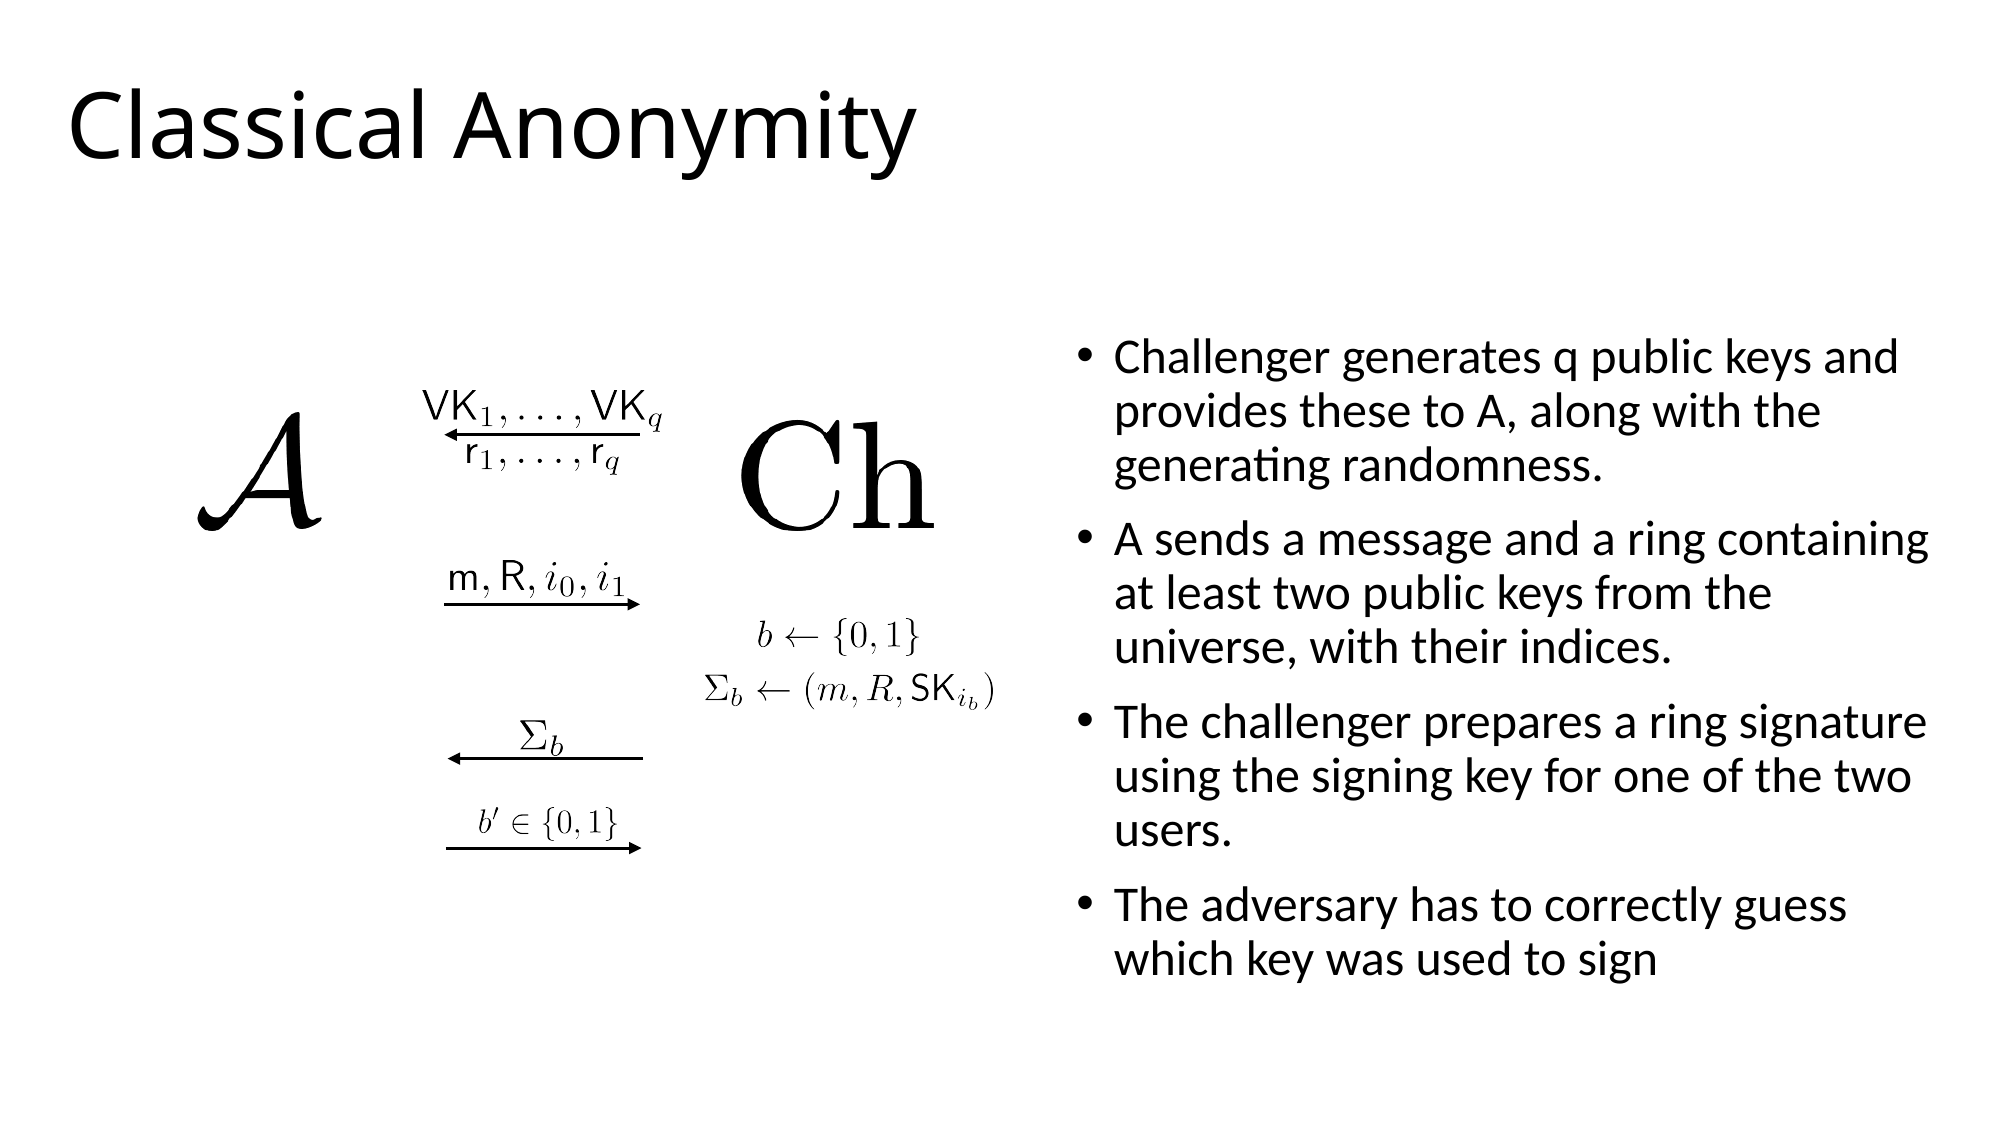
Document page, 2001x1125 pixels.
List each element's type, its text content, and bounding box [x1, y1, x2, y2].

picture [197, 412, 322, 531]
list Challenger generates q public keys and provides these to A, along with the generating randomness. A sends a message and a ring containing at least two public keys from the universe, with their indices. The challenger prepares a ring signature using the signing key for one of the two users. The adversary has to correctly guess which key was used to sign [1061, 322, 1962, 1039]
picture [422, 390, 662, 432]
picture [705, 672, 993, 710]
picture [520, 720, 563, 756]
title Classical Anonymity [51, 51, 1777, 207]
picture [479, 807, 617, 841]
picture [450, 560, 624, 598]
picture [467, 444, 619, 476]
picture [758, 618, 919, 656]
picture [741, 419, 934, 531]
